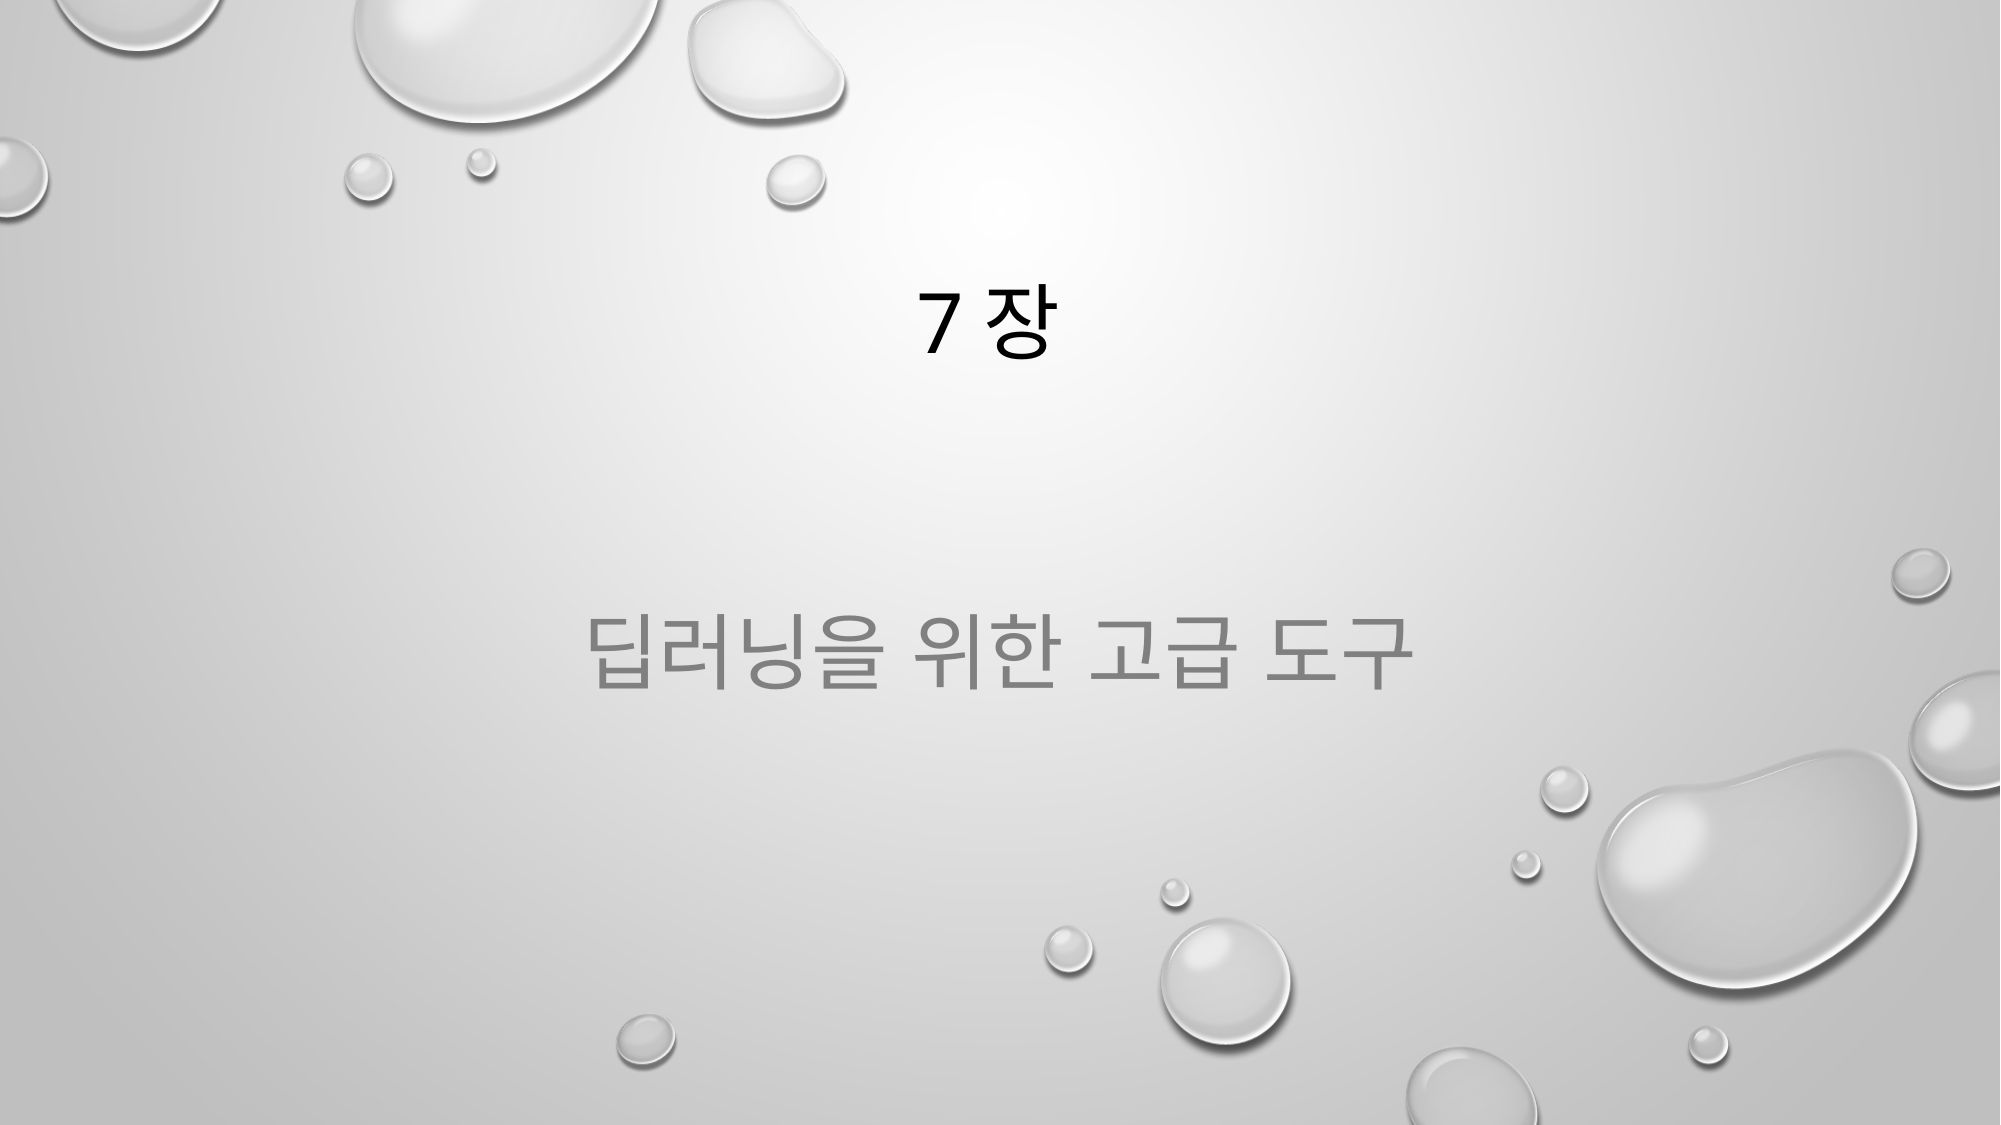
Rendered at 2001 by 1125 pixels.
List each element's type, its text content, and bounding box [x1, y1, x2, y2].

picture [0, 0, 2000, 1125]
subtitle 딥러닝을 위한 고급 도구 [249, 572, 1750, 845]
title 7장 [249, 257, 1750, 380]
